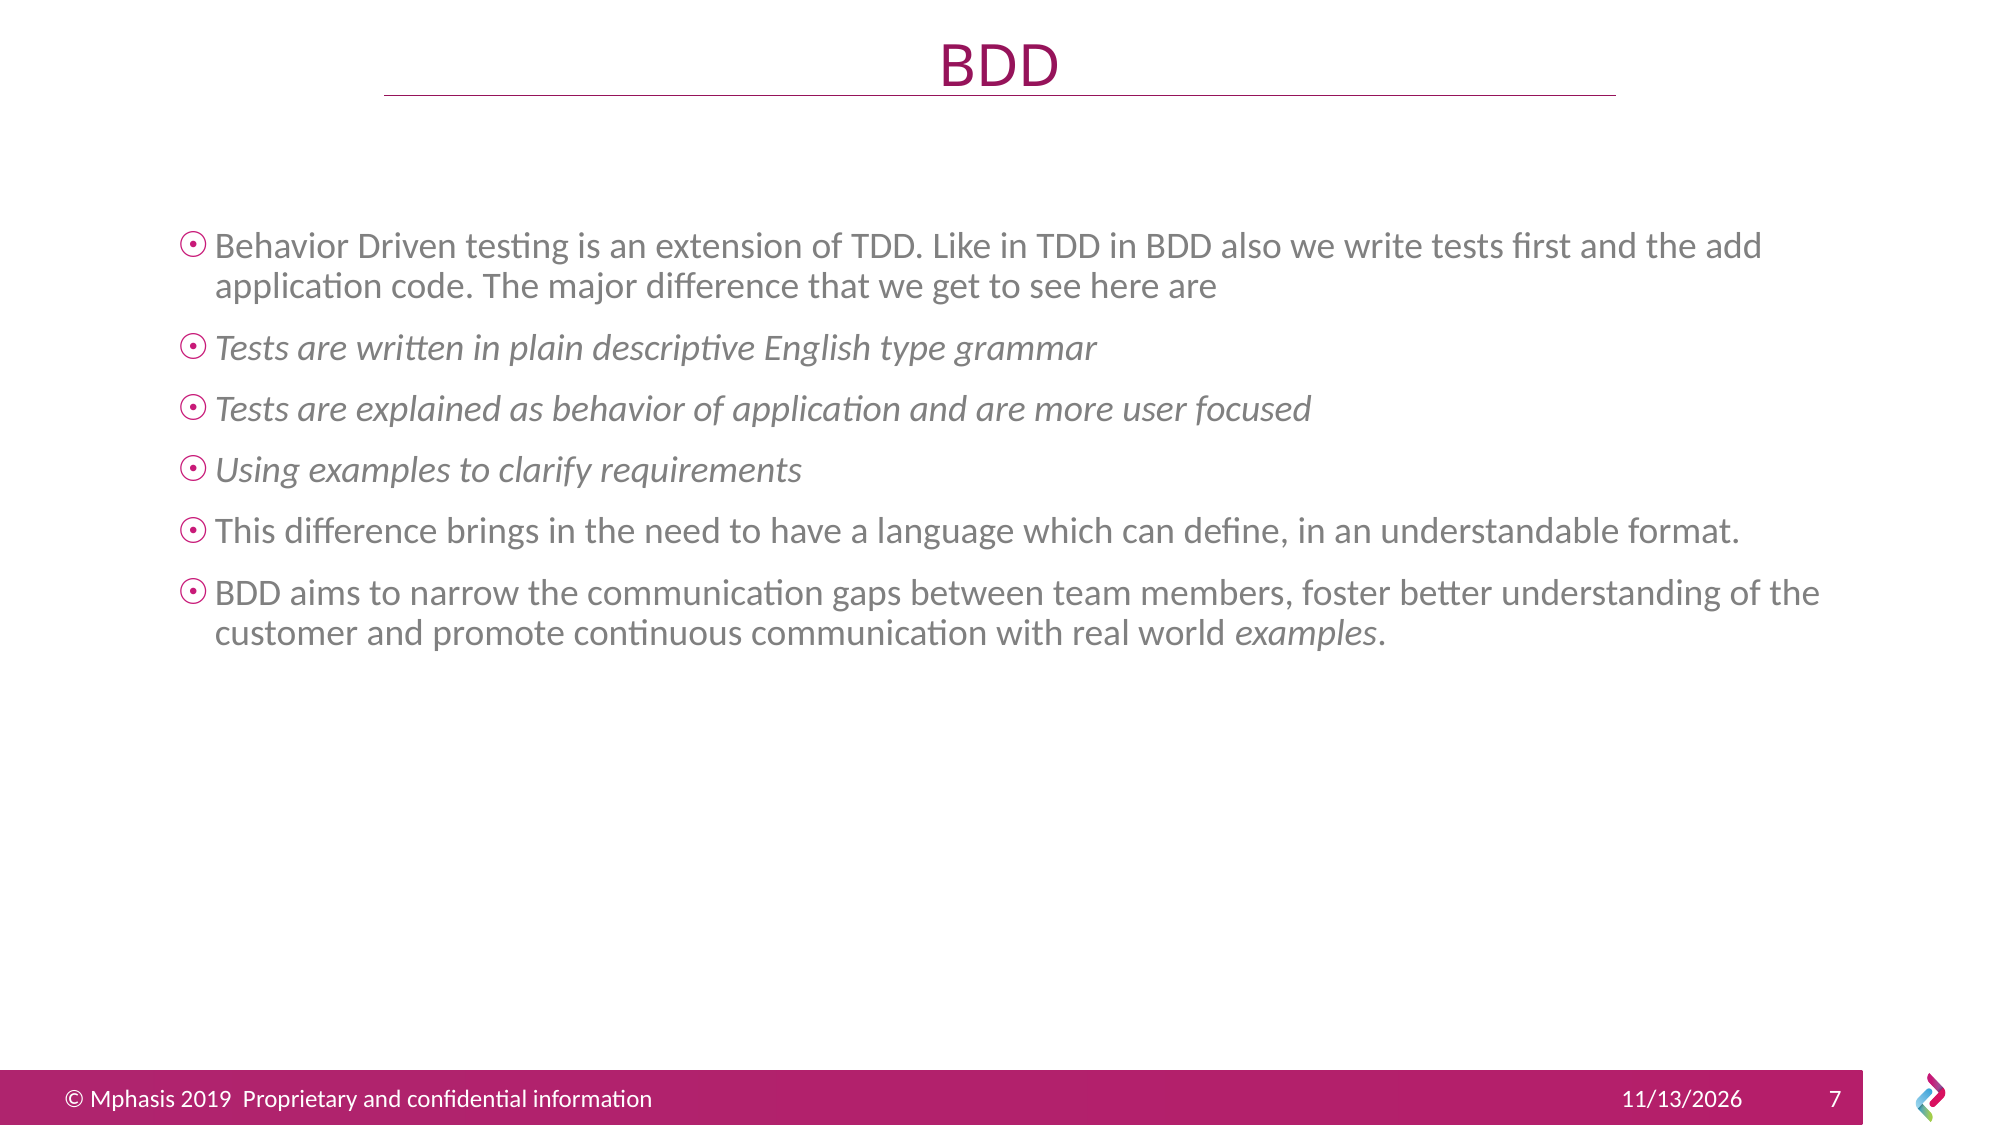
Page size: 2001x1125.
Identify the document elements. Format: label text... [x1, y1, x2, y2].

picture [1913, 1070, 1949, 1123]
slide_number 7 [1790, 1073, 1857, 1122]
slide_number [1606, 1073, 1790, 1123]
title BDD [0, 39, 2000, 96]
list Behavior Driven testing is an extension of TDD. Like in TDD in BDD also we write tests first and the add application code. The major difference that we get to see here are Tests are written in plain descriptive English type grammar Tests are explained as behavior of application and are more user focused Using examples to clarify requirements This difference brings in the need to have a language which can define, in an understandable format. BDD aims to narrow the communication gaps between team members, foster better understanding of the customer and promote continuous communication with real world examples. [162, 218, 1838, 971]
